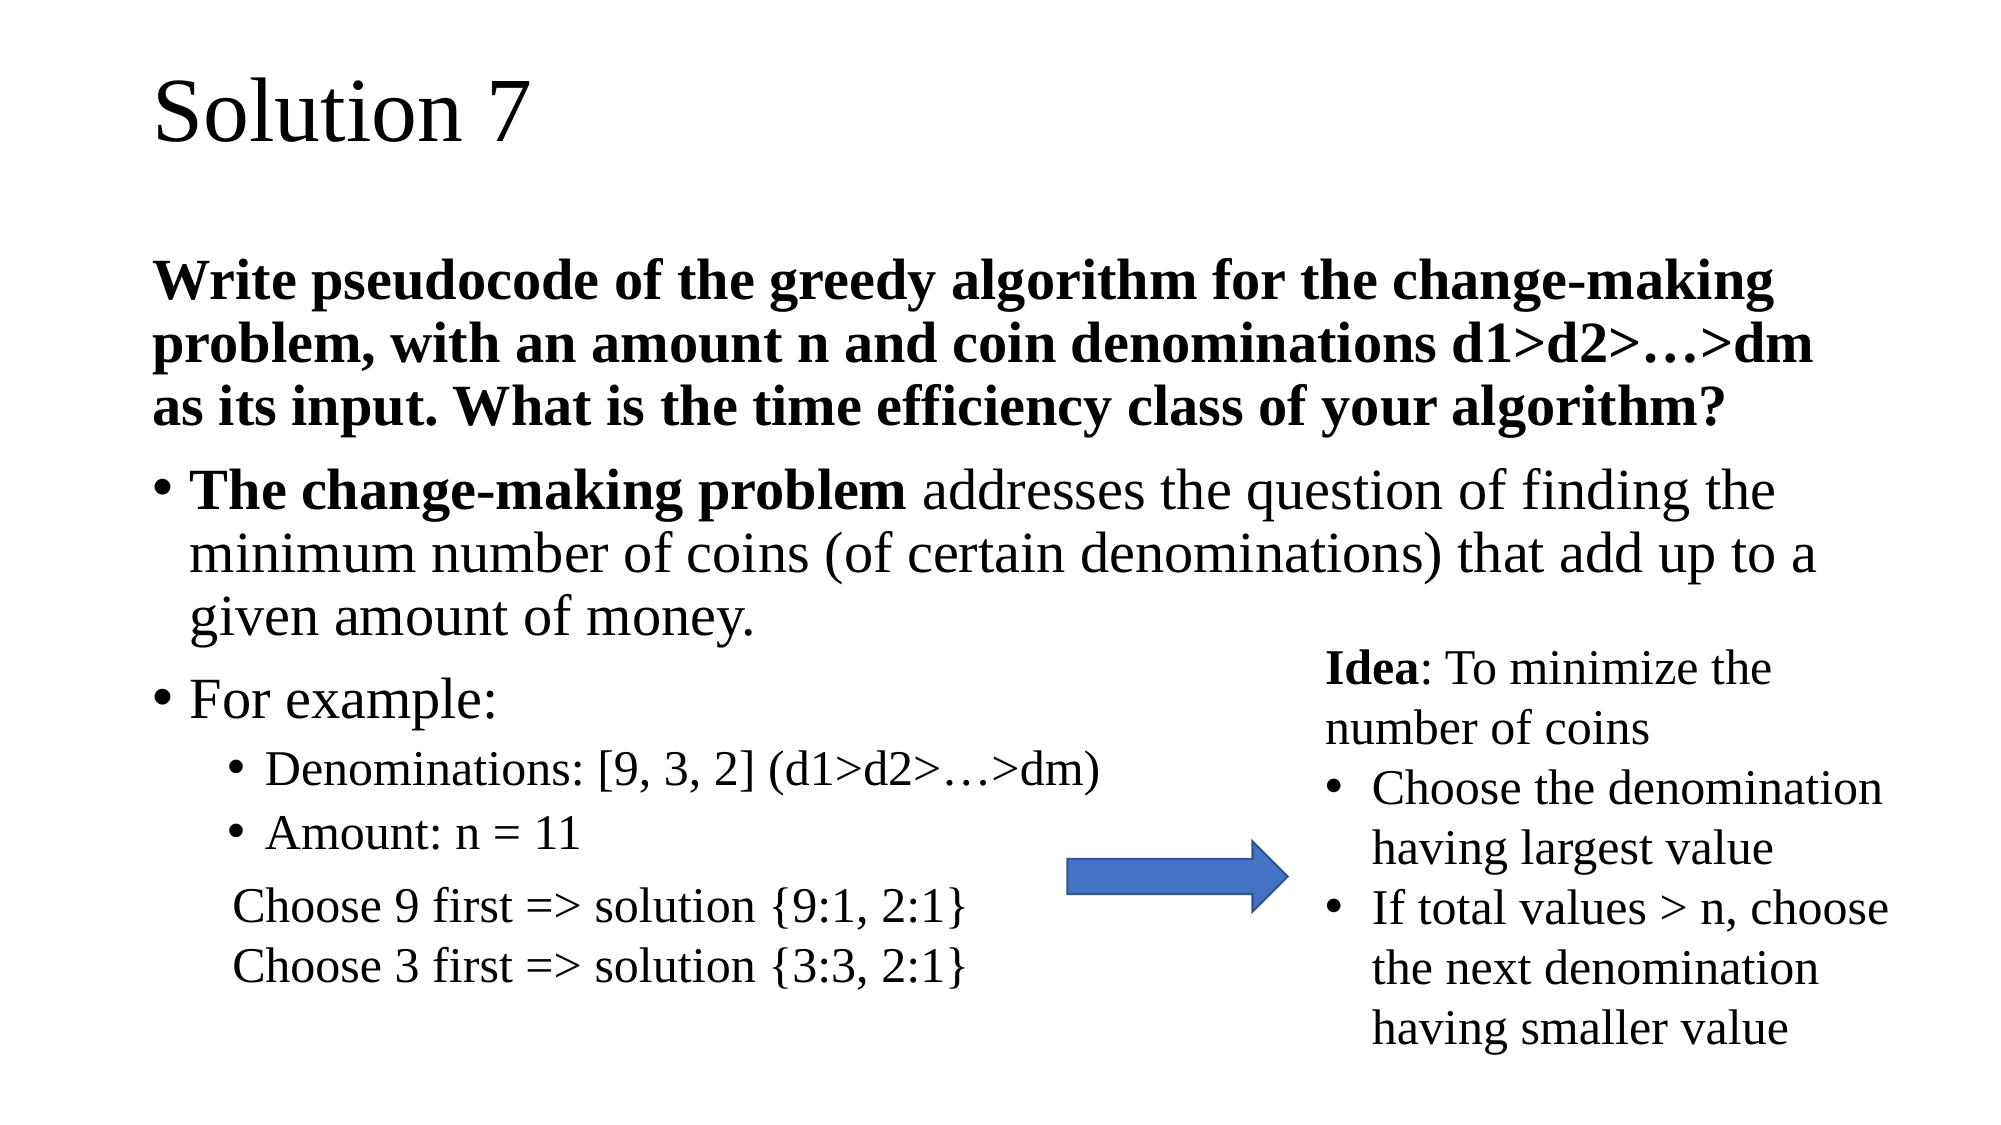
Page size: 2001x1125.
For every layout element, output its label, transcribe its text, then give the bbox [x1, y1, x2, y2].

list Write pseudocode of the greedy algorithm for the change-making problem, with an amount n and coin denominations d1>d2>…>dm as its input. What is the time efficiency class of your algorithm? The change-making problem addresses the question of finding the minimum number of coins (of certain denominations) that add up to a given amount of money. For example: Denominations: [9, 3, 2] (d1>d2>…>dm) Amount: n = 11 [137, 241, 1863, 1014]
text_box Idea: To minimize the number of coins Choose the denomination having largest value If total values > n, choose the next denomination having smaller value [1310, 627, 1933, 1063]
text_box Choose 9 first => solution {9:1, 2:1} Choose 3 first => solution {3:3, 2:1} [217, 865, 1045, 1001]
text_box [1066, 838, 1290, 915]
title Solution 7 [137, 3, 1863, 221]
